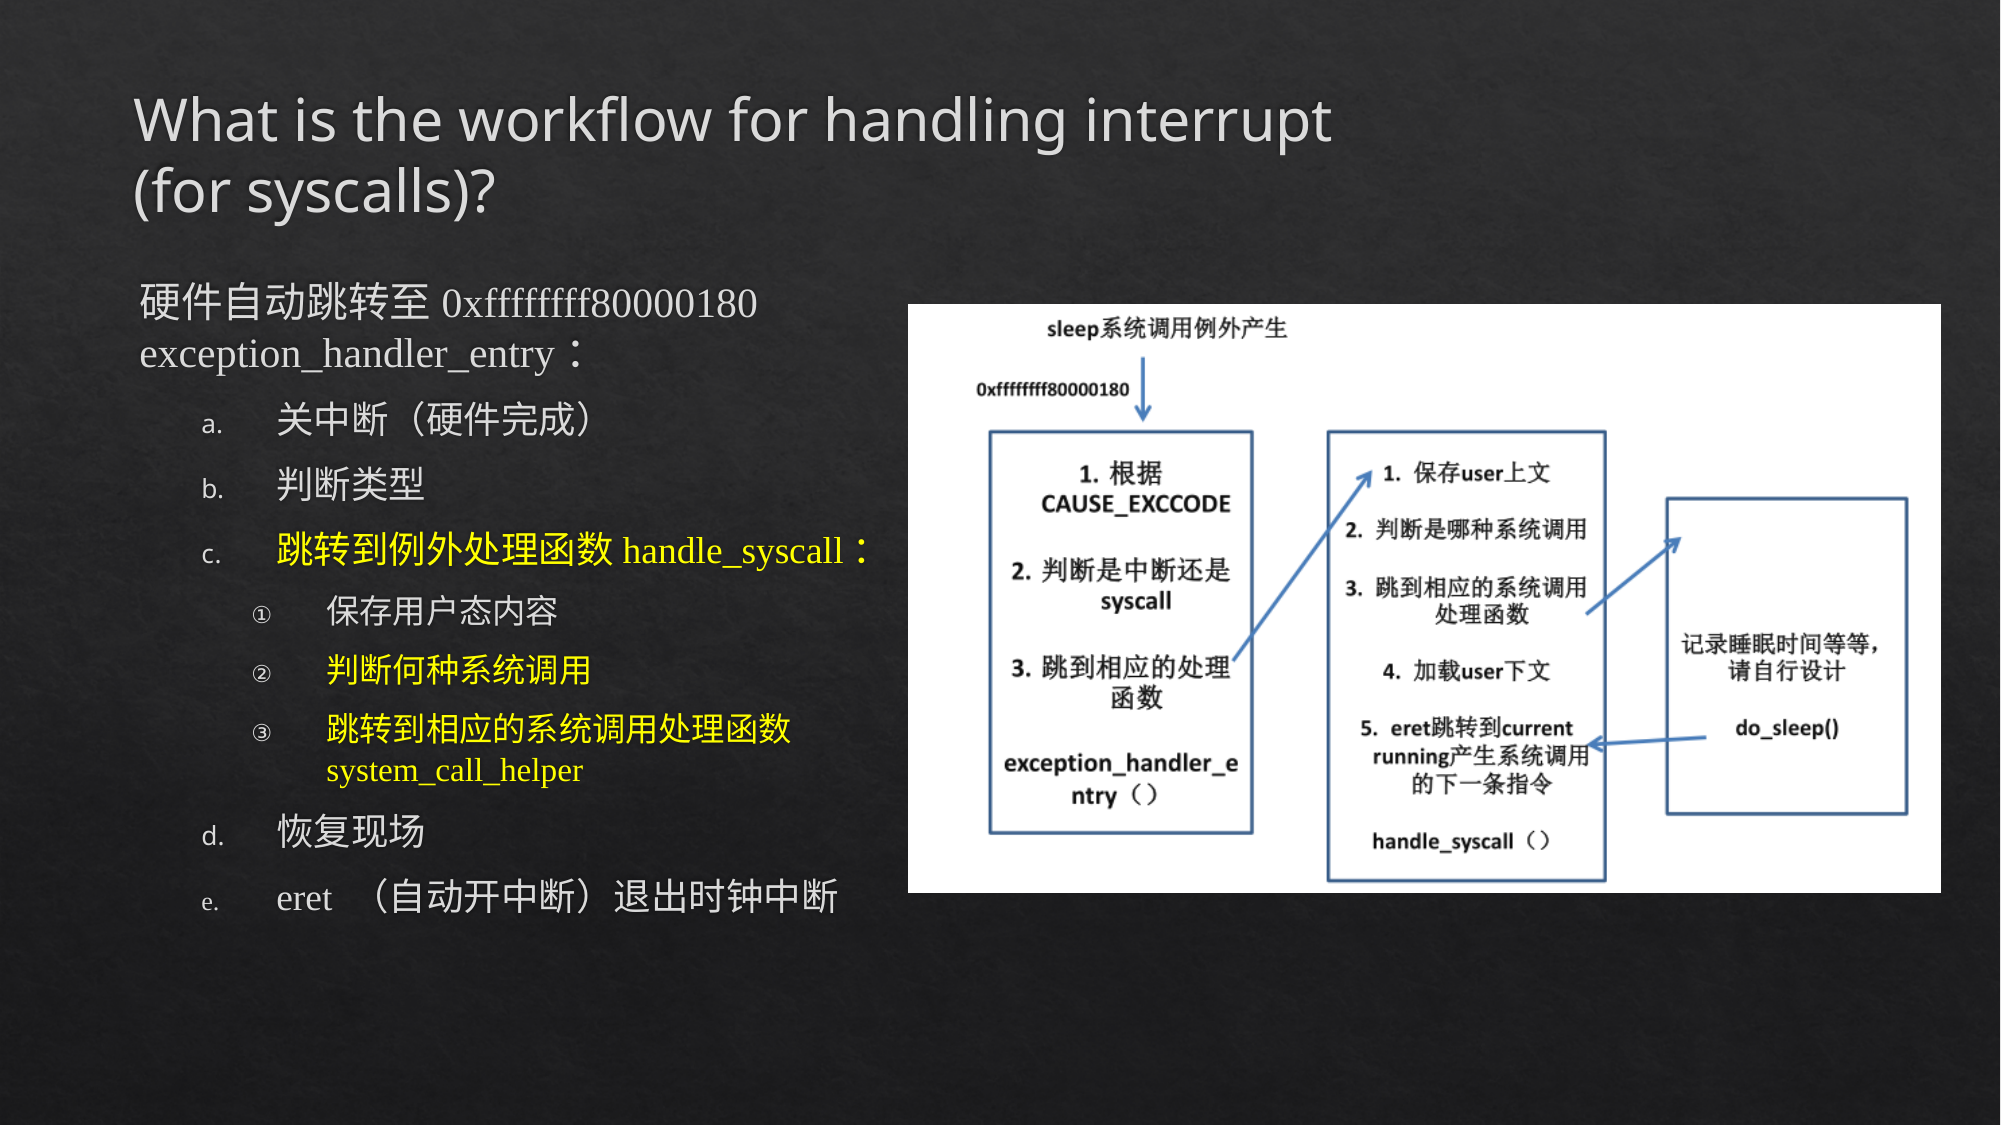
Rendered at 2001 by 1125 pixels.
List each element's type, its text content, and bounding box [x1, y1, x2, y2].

title What is the workflow for handling interrupt (for syscalls)? [118, 73, 1581, 233]
picture [908, 303, 1942, 893]
list 硬件自动跳转至0xffffffff80000180 exception_handler_entry： 关中断（硬件完成） 判断类型 跳转到例外处理函数handle_syscall： 保存用户态内容 判断何种系统调用 跳转到相应的系统调用处理函数system_call_helper 恢复现场 eret （自动开中断）退出时钟中断 [118, 267, 909, 1023]
